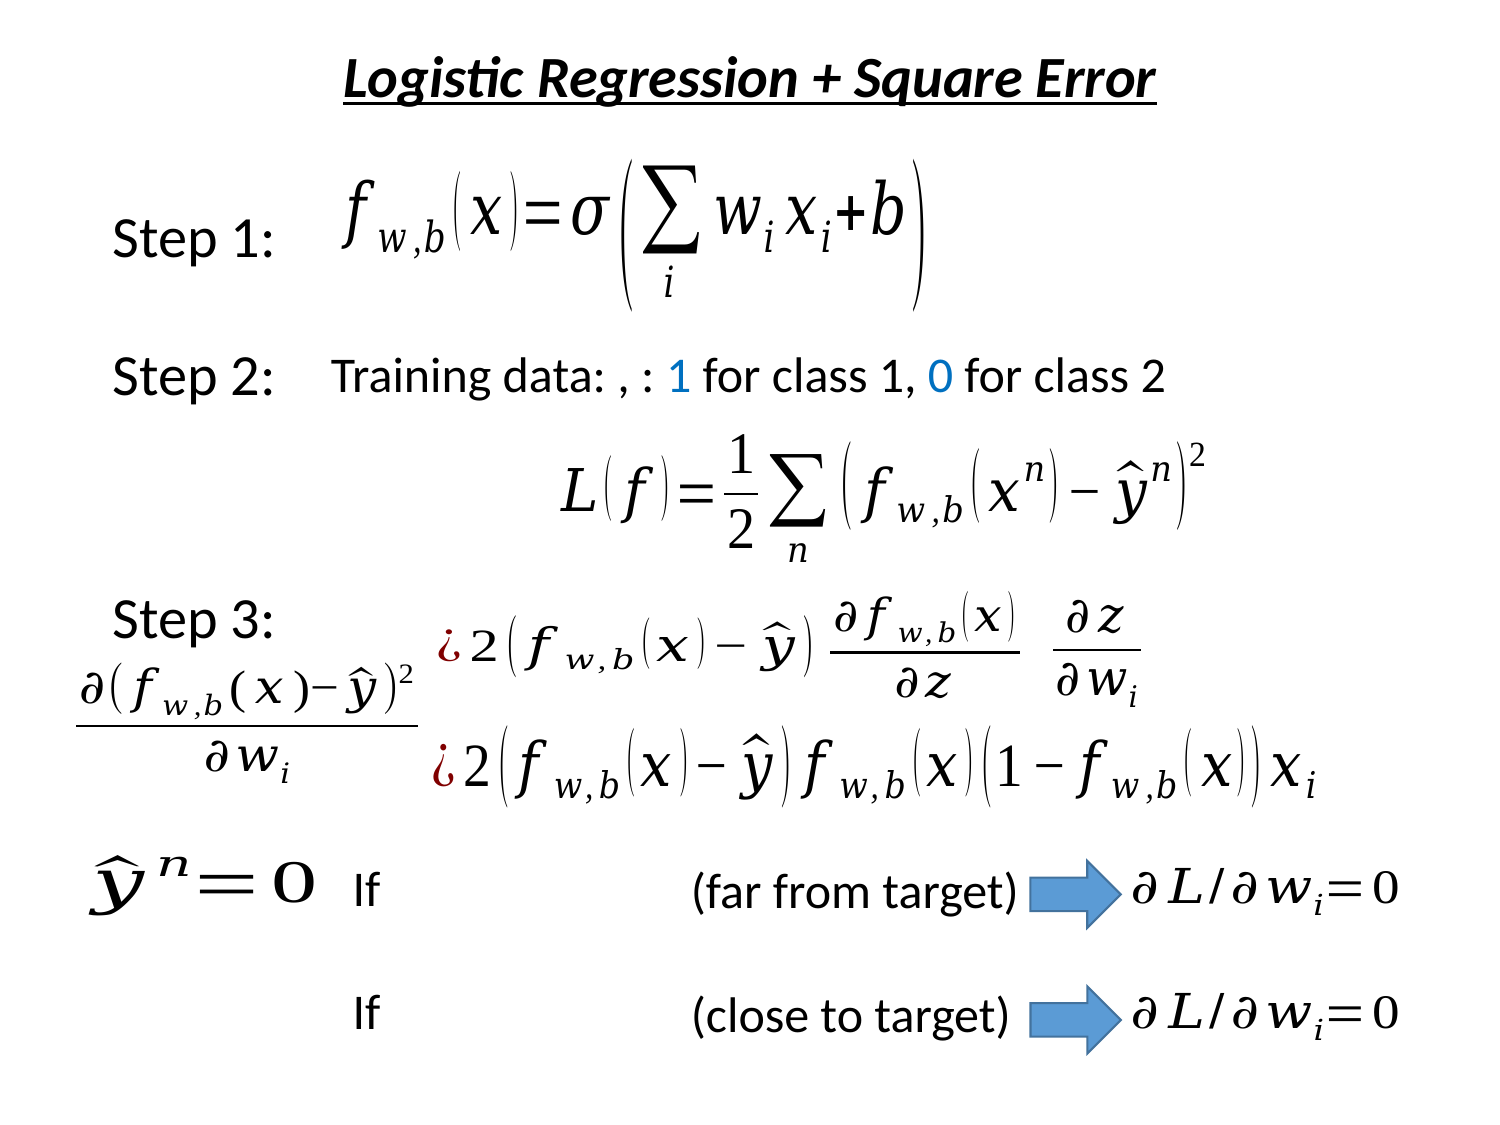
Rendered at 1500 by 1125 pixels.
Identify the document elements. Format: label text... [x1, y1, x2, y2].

text_box Step 2: [72, 330, 317, 415]
text_box Logistic Regression + Square Error [166, 32, 1334, 117]
text_box [1029, 983, 1123, 1056]
text_box Step 1: [72, 191, 317, 276]
text_box (far from target) [676, 850, 1040, 926]
text_box Step 3: [72, 572, 317, 658]
text_box [1029, 858, 1123, 931]
text_box (close to target) [676, 975, 1040, 1050]
